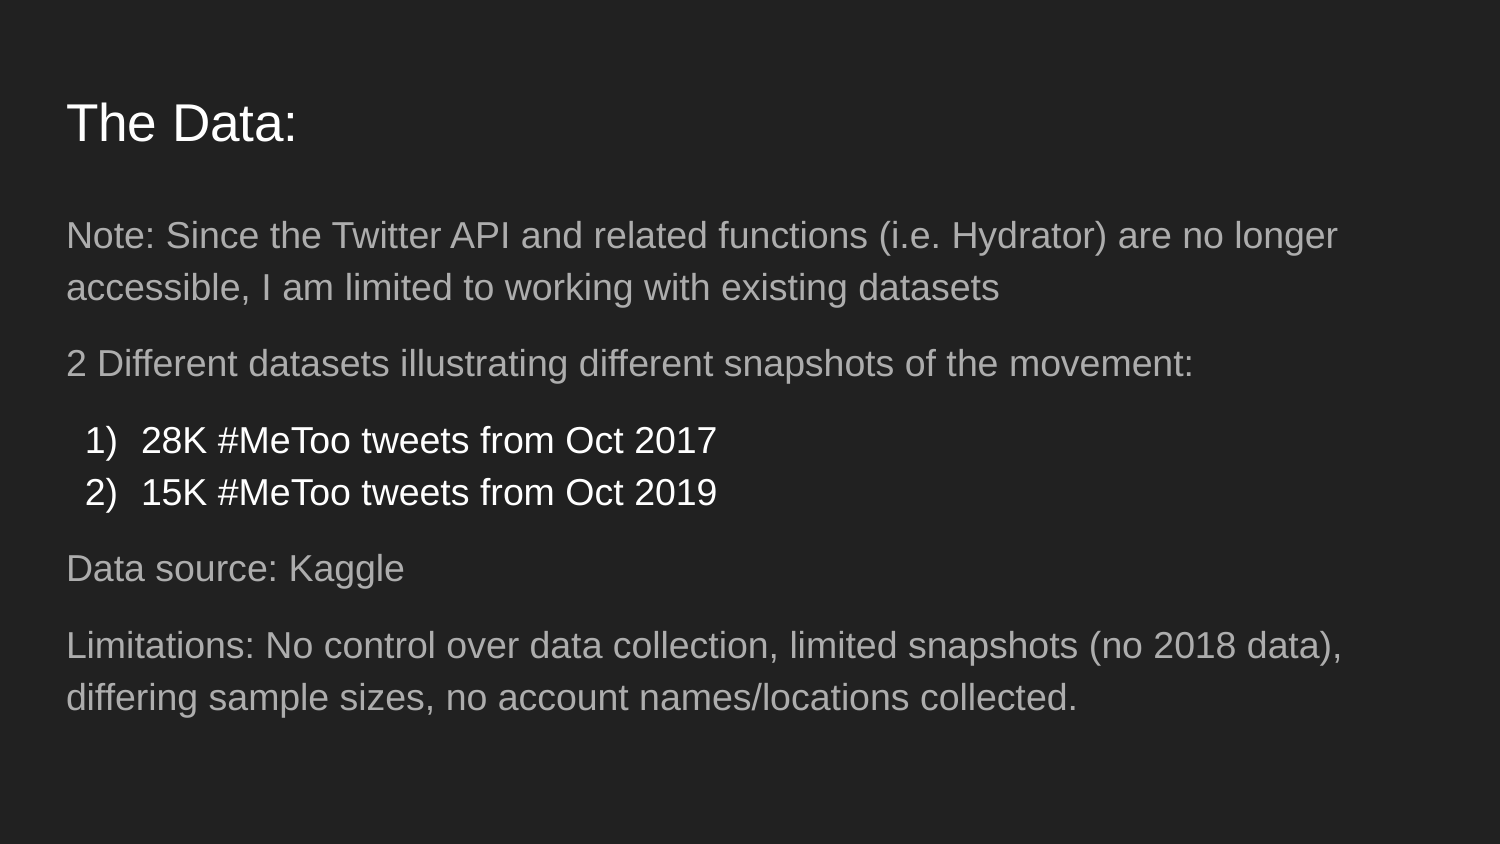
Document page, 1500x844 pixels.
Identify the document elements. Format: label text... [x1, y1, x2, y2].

title The Data: [51, 72, 1449, 167]
list Note: Since the Twitter API and related functions (i.e. Hydrator) are no longer accessible, I am limited to working with existing datasets 2 Different datasets illustrating different snapshots of the movement: 28K #MeToo tweets from Oct 2017 15K #MeToo tweets from Oct 2019 Data source: Kaggle Limitations: No control over data collection, limited snapshots (no 2018 data), differing sample sizes, no account names/locations collected. [51, 189, 1449, 750]
